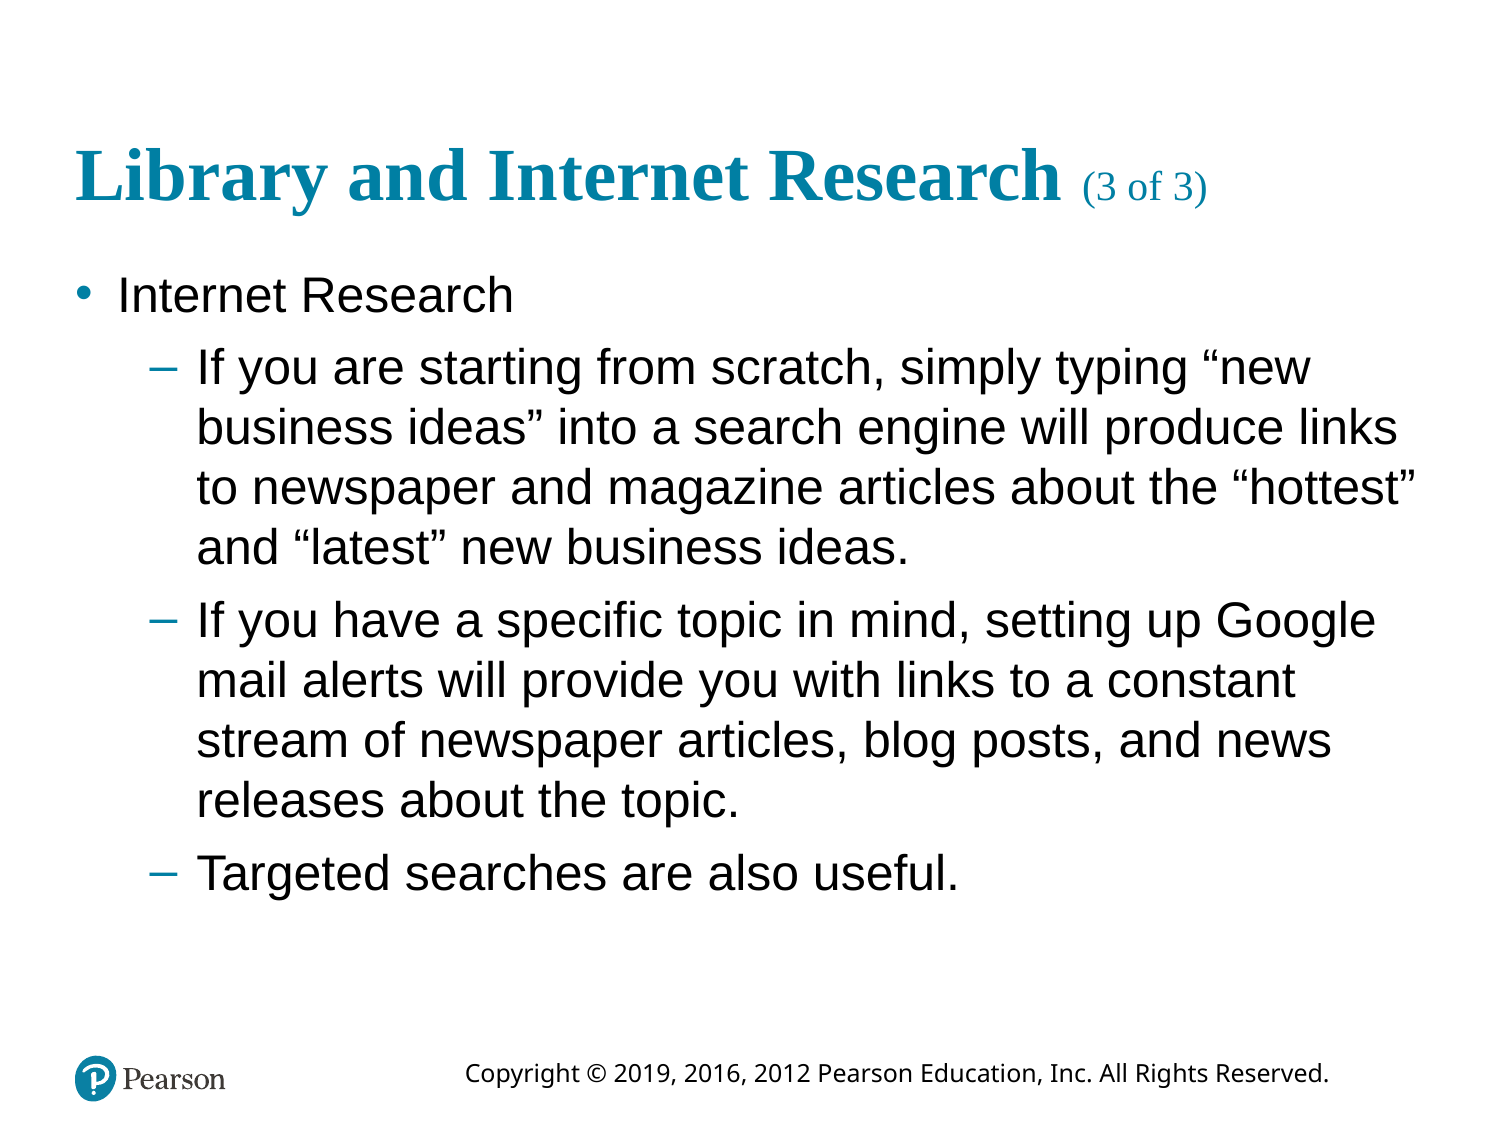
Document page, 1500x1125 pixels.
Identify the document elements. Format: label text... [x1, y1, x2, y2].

list Internet Research If you are starting from scratch, simply typing “new business ideas” into a search engine will produce links to newspaper and magazine articles about the “hottest” and “latest” new business ideas. If you have a specific topic in mind, setting up Google mail alerts will provide you with links to a constant stream of newspaper articles, blog posts, and news releases about the topic. Targeted searches are also useful. [75, 262, 1450, 1005]
title Library and Internet Research (3 of 3) [75, 35, 1425, 216]
